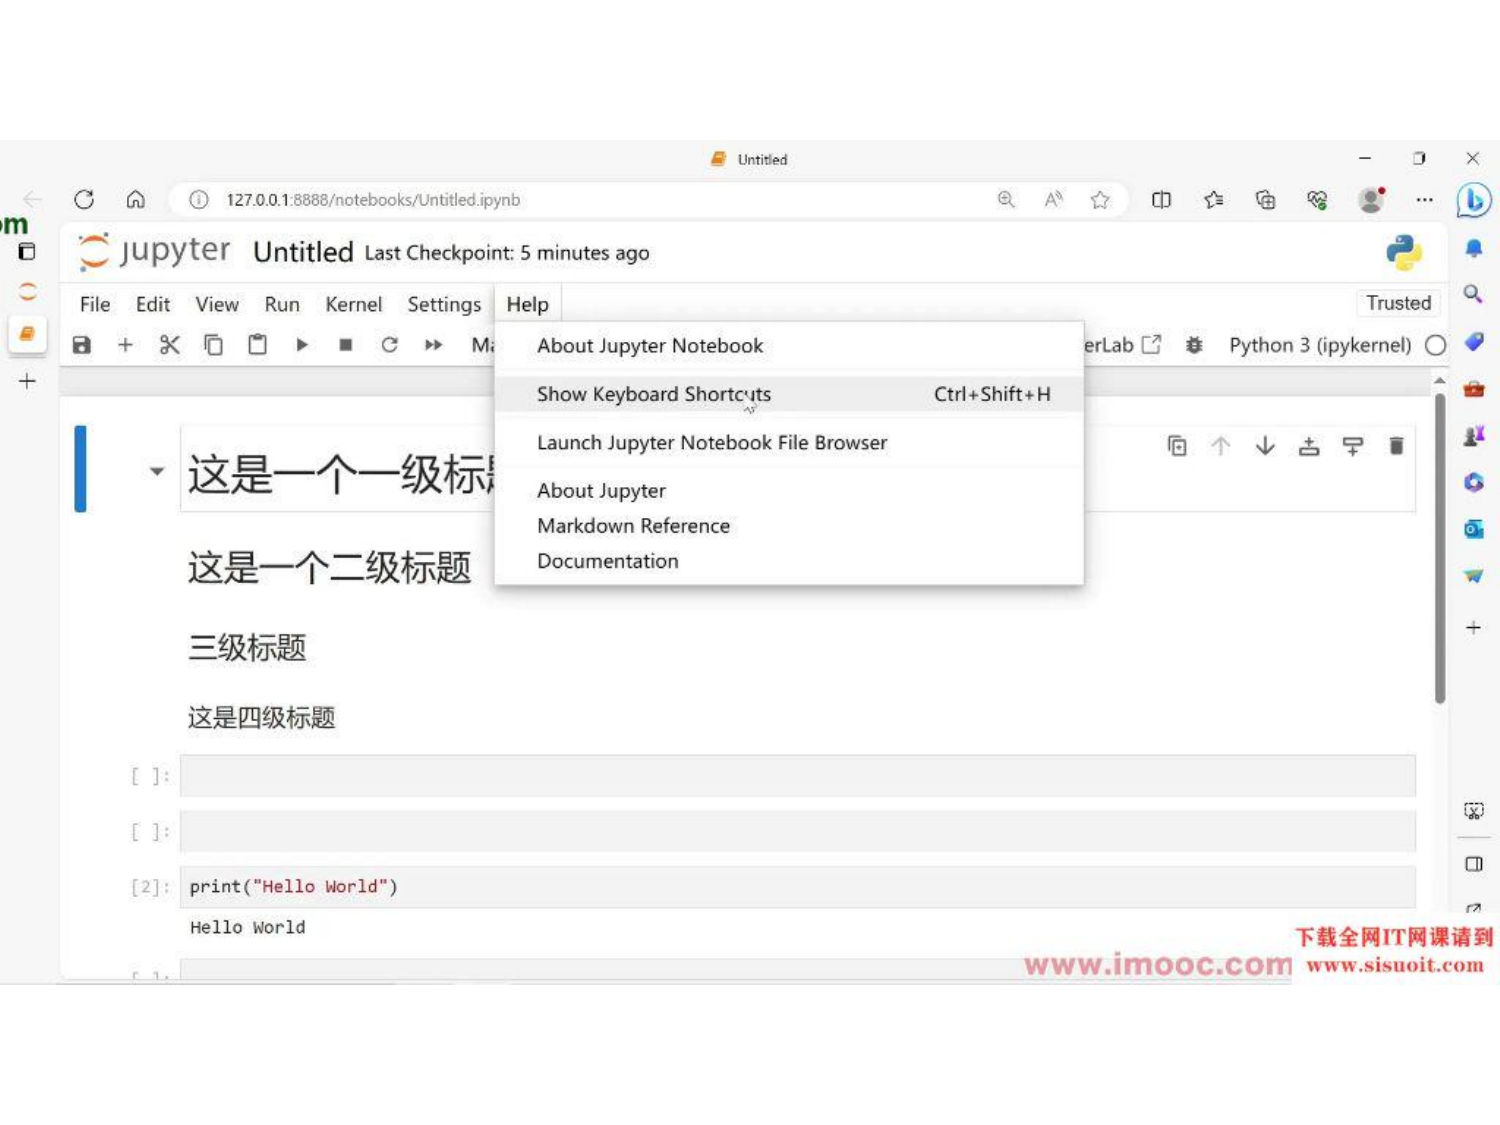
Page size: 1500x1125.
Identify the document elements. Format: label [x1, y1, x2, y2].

picture [0, 140, 1500, 985]
